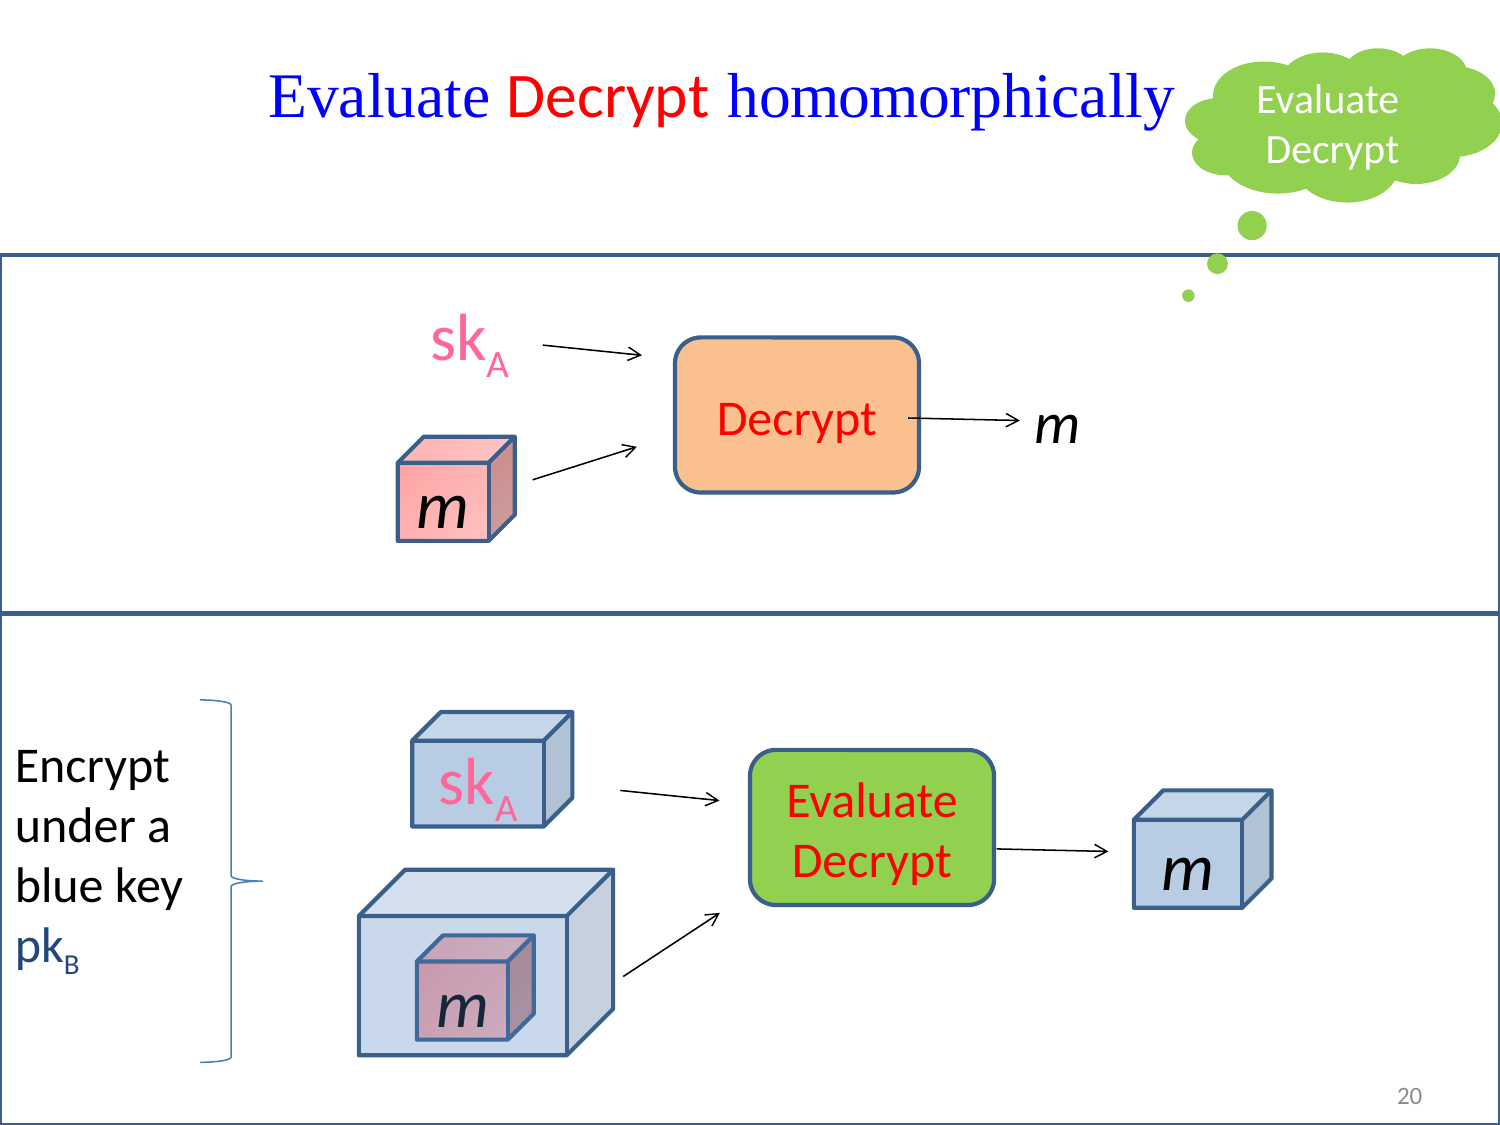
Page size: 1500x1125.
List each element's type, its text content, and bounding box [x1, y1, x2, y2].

text_box [0, 611, 1500, 1125]
slide_number 20 [1087, 1065, 1438, 1125]
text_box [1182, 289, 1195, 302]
text_box Evaluate Decrypt [1207, 253, 1228, 275]
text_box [260, 62, 1185, 144]
text_box [199, 699, 264, 1064]
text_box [542, 344, 643, 356]
text_box [0, 253, 1500, 611]
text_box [996, 848, 1109, 852]
text_box Evaluate Decrypt [1190, 48, 1500, 203]
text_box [620, 790, 720, 801]
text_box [532, 446, 638, 481]
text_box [907, 417, 1021, 421]
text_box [623, 912, 721, 977]
text_box Evaluate Decrypt [1237, 210, 1267, 241]
text_box Encrypt under a blue key pkB [0, 724, 213, 988]
